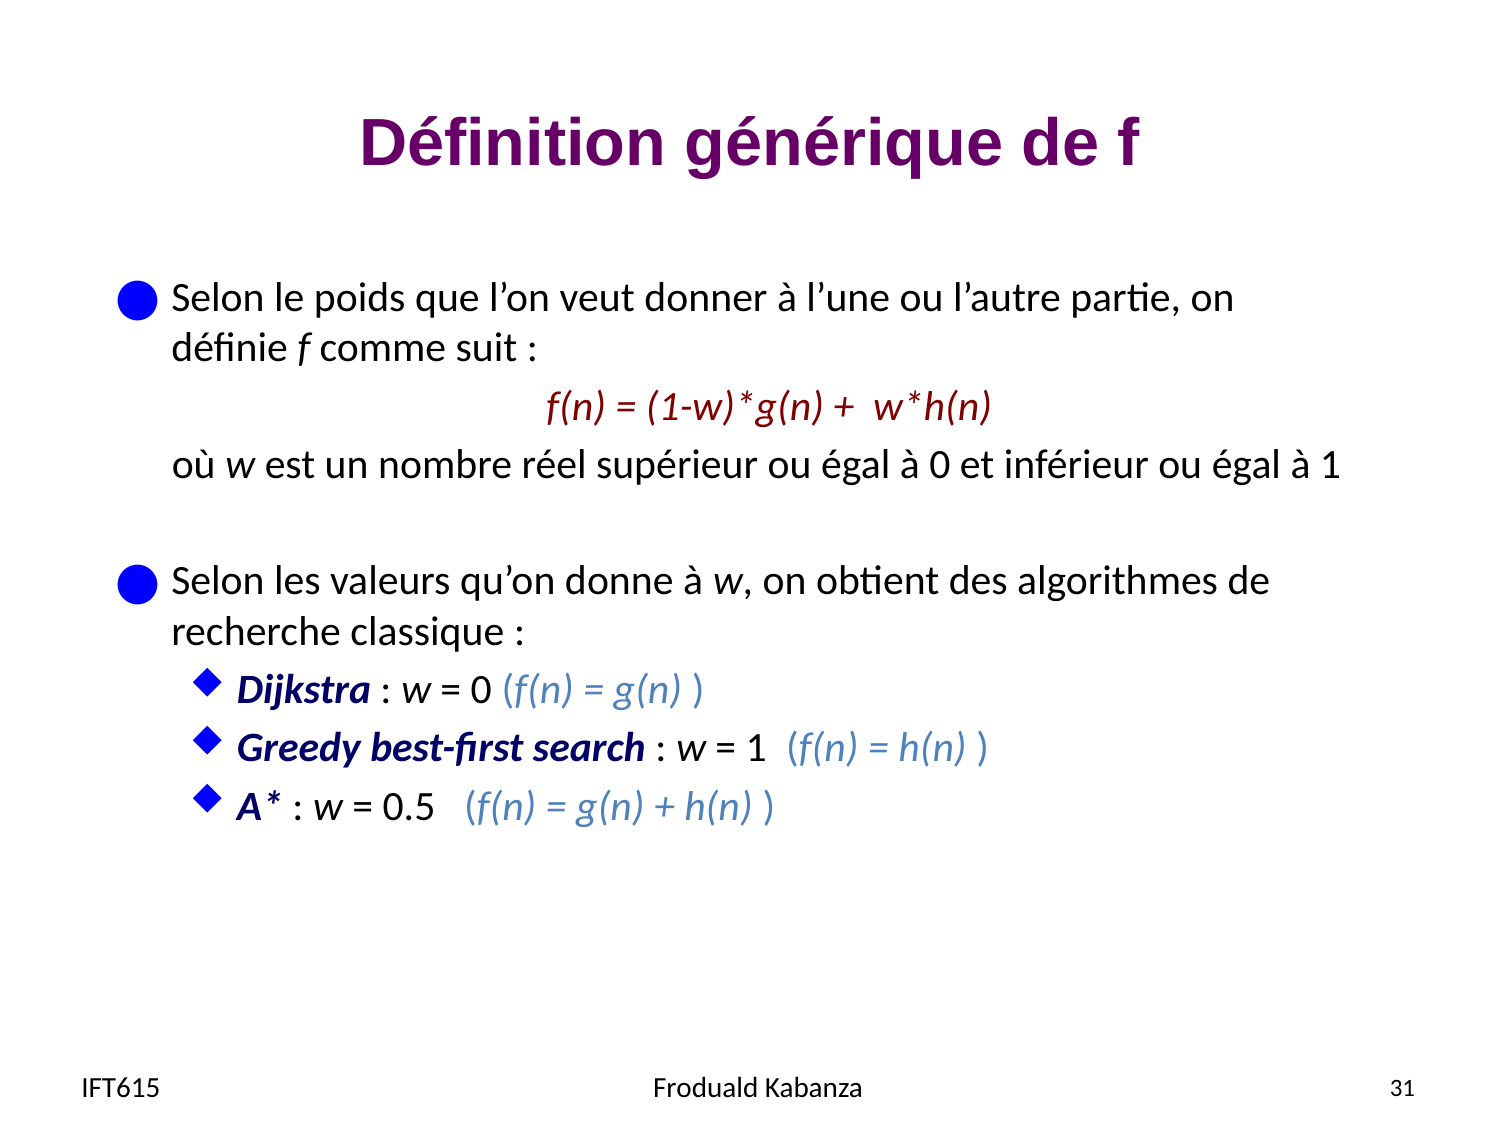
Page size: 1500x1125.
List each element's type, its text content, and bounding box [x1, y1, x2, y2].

title Définition générique de f [75, 45, 1425, 233]
slide_number 31 [1080, 1056, 1431, 1117]
footer Froduald Kabanza [520, 1056, 996, 1117]
list Selon le poids que l’on veut donner à l’une ou l’autre partie, on définie f comme suit : f(n) = (1-w)*g(n) + w*h(n) où w est un nombre réel supérieur ou égal à 0 et inférieur ou égal à 1 Selon les valeurs qu’on donne à w, on obtient des algorithmes de recherche classique : Dijkstra : w = 0 (f(n) = g(n) ) Greedy best-first search : w = 1 (f(n) = h(n) ) A* : w = 0.5 (f(n) = g(n) + h(n) ) [99, 262, 1375, 975]
slide_number IFT615 [66, 1056, 356, 1117]
